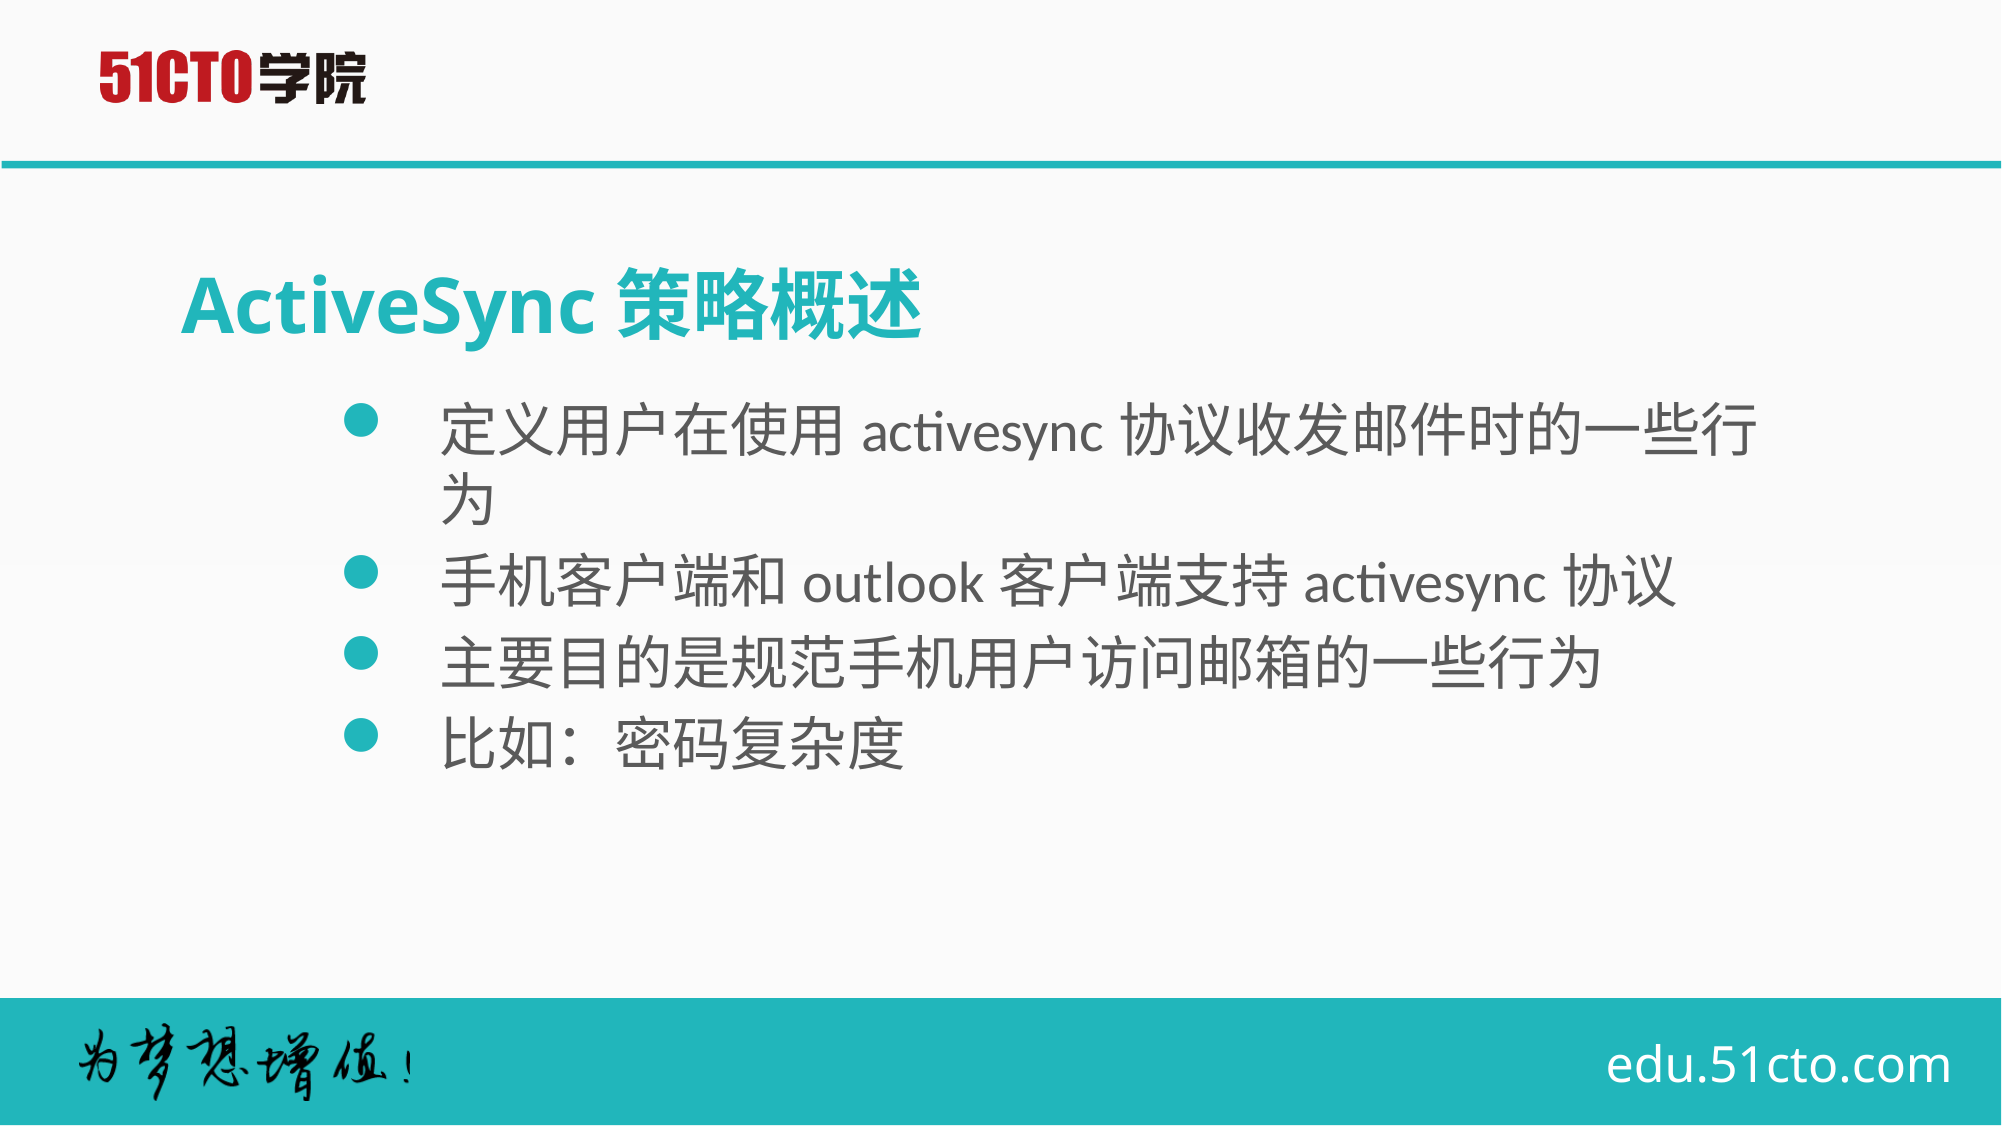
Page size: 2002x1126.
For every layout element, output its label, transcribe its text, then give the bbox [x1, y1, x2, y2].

picture [100, 50, 366, 104]
list 定义用户在使用activesync协议收发邮件时的一些行为 手机客户端和outlook客户端支持activesync协议 主要目的是规范手机用户访问邮箱的一些行为 比如：密码复杂度 [161, 385, 1828, 870]
title ActiveSync策略概述 [166, 243, 1841, 362]
picture [79, 1023, 410, 1101]
